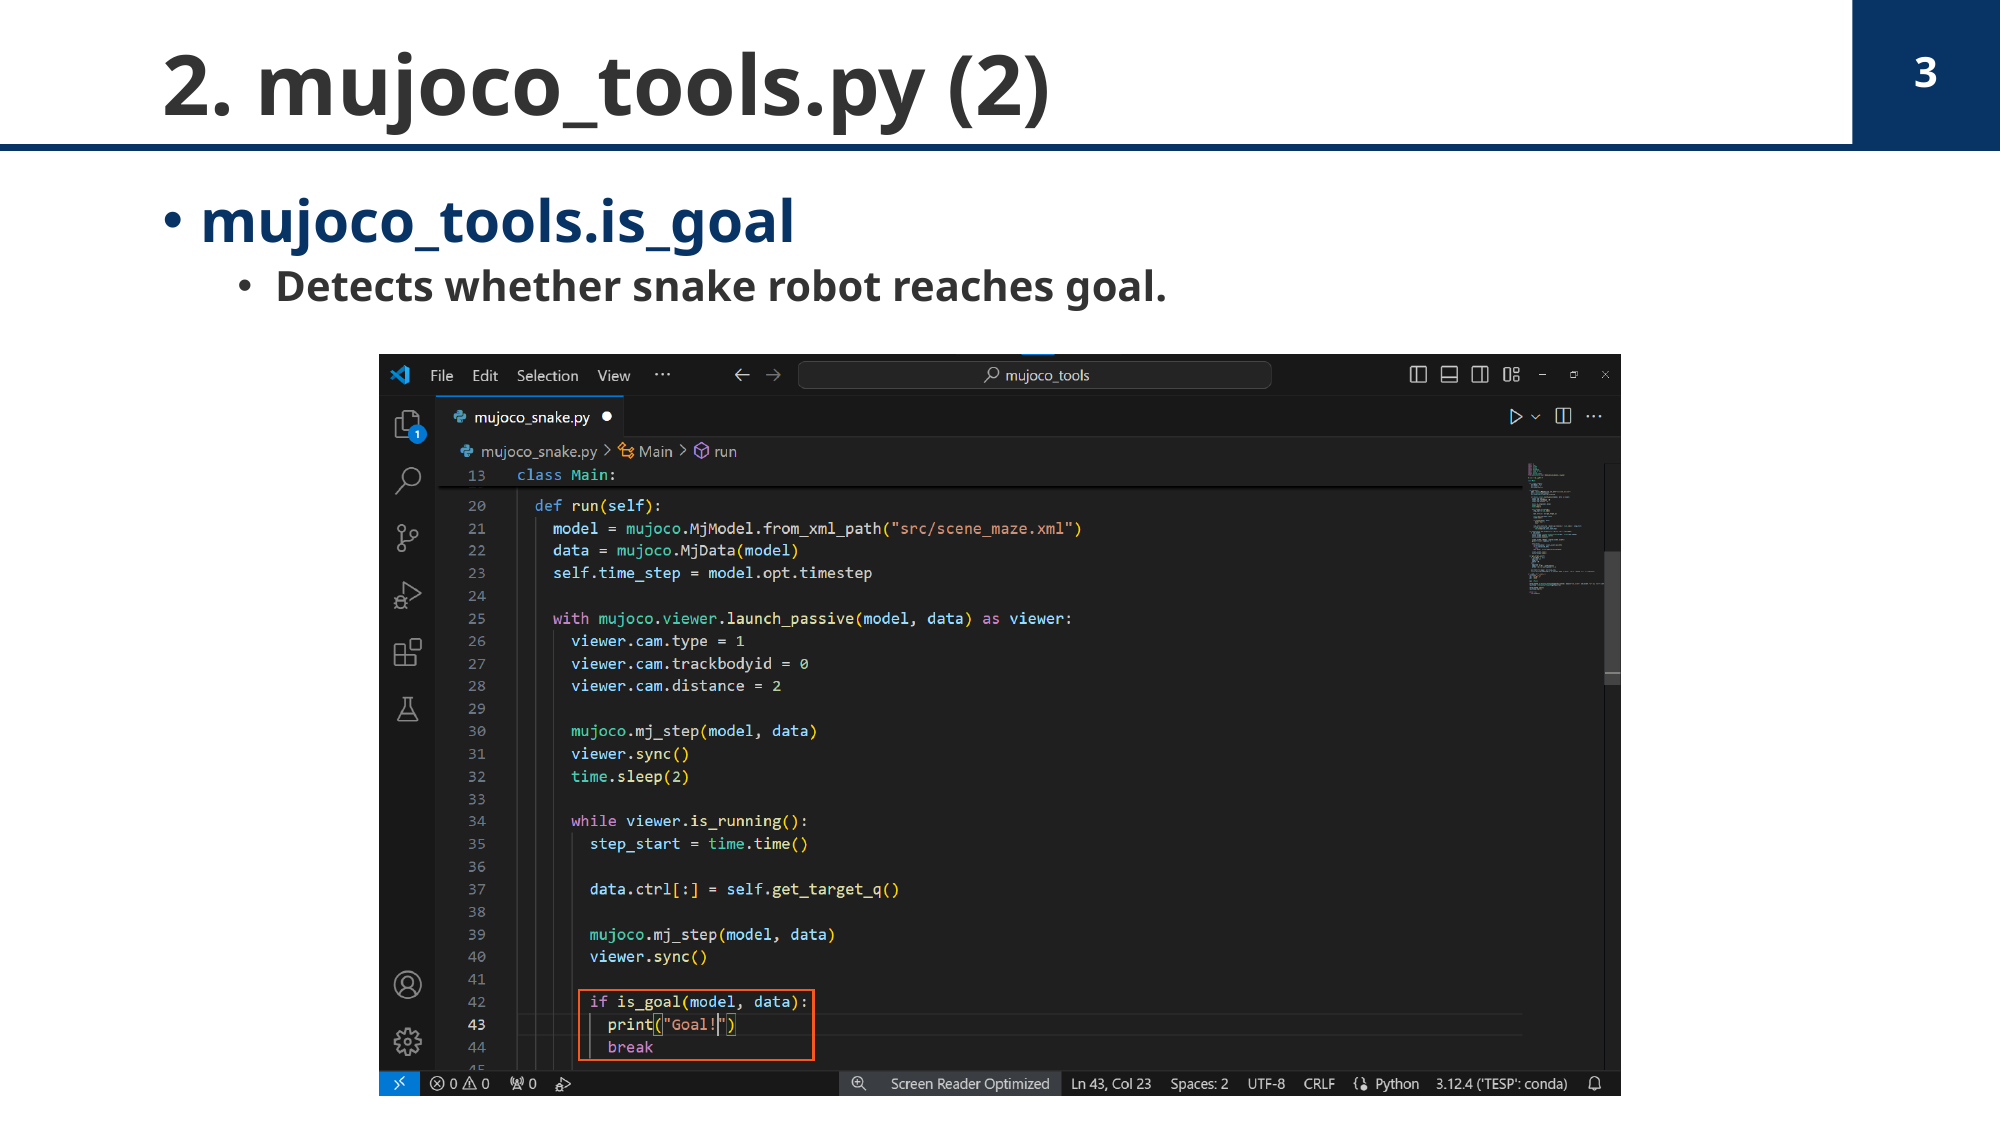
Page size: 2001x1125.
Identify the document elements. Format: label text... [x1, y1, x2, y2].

title 2. mujoco_tools.py (2) [147, 29, 1852, 148]
slide_number 3 [1852, 0, 2000, 148]
text_box mujoco_tools.is_goal Detects whether snake robot reaches goal. [147, 177, 1853, 325]
picture [379, 354, 1621, 1096]
